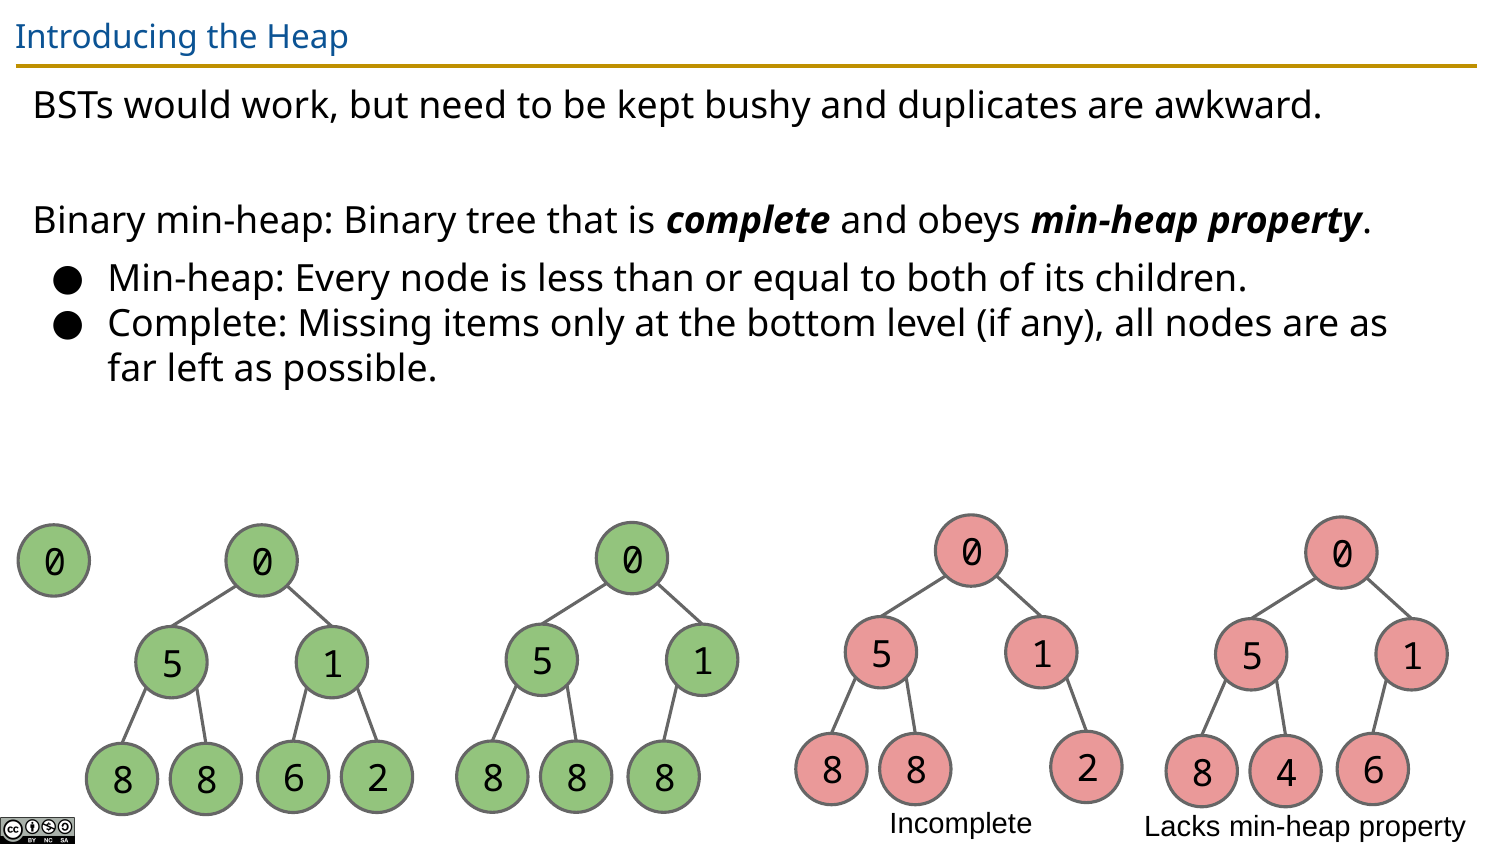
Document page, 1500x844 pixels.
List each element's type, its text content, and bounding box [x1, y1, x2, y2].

text_box 0 [18, 524, 80, 597]
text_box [627, 684, 700, 813]
text_box Lacks min-heap property [1129, 792, 1488, 829]
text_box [456, 522, 739, 813]
title Introducing the Heap [0, 0, 1398, 65]
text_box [795, 514, 1123, 805]
picture [0, 817, 75, 844]
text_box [1165, 516, 1448, 808]
list BSTs would work, but need to be kept bushy and duplicates are awkward. Binary min-heap: Binary tree that is complete and obeys min-heap property. Min-heap: Every node is less than or equal to both of its children. Complete: Missing items only at the bottom level (if any), all nodes are as far left as possible. [17, 65, 1416, 627]
text_box Incomplete [874, 789, 1133, 826]
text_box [86, 524, 413, 815]
